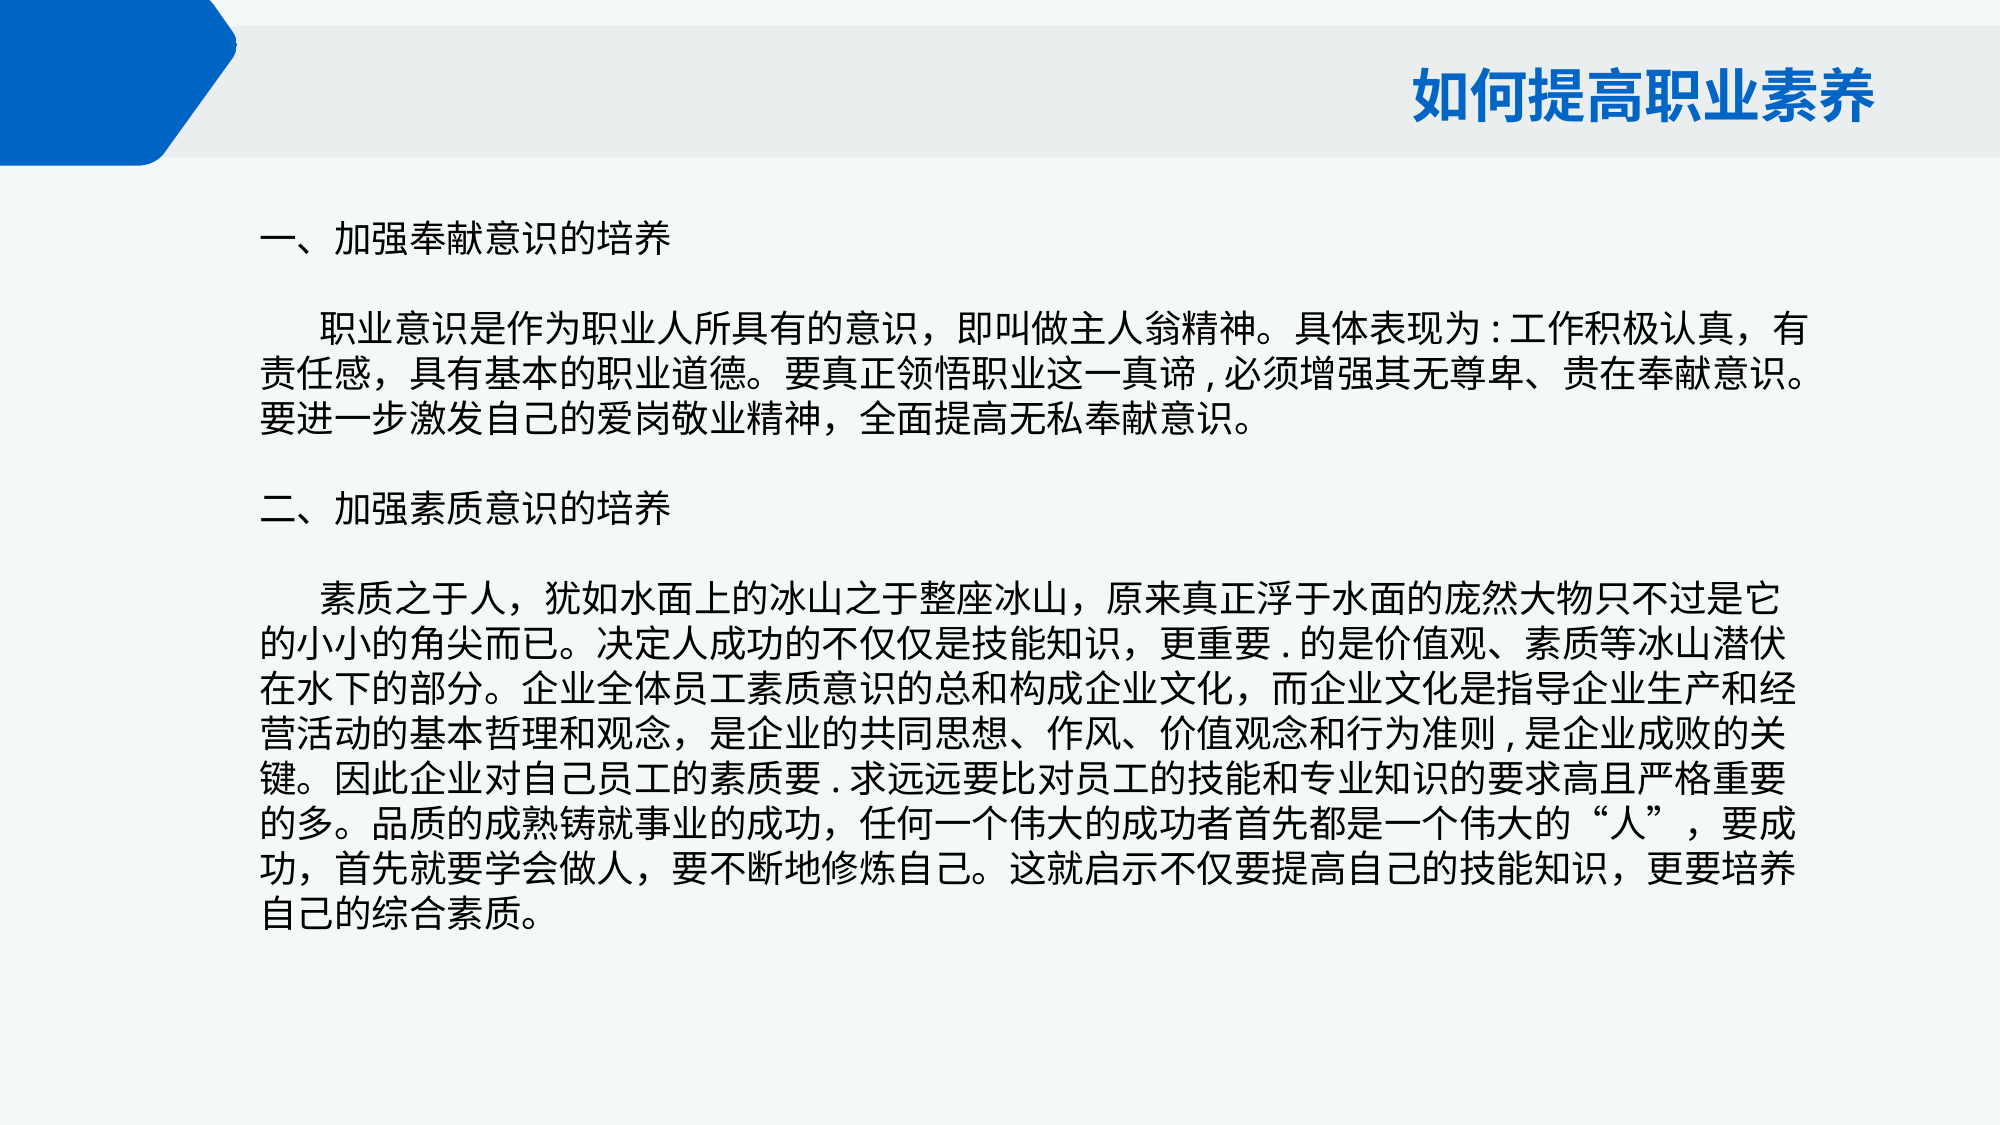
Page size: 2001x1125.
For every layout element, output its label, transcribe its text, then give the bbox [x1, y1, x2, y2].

text_box 如何提高职业素养 [1390, 52, 1906, 137]
text_box 一、加强奉献意识的培养 职业意识是作为职业人所具有的意识，即叫做主人翁精神。具体表现为:工作积极认真，有责任感，具有基本的职业道德。要真正领悟职业这一真谛,必须增强其无尊卑、贵在奉献意识。要进一步激发自己的爱岗敬业精神，全面提高无私奉献意识。 二、加强素质意识的培养 素质之于人，犹如水面上的冰山之于整座冰山，原来真正浮于水面的庞然大物只不过是它的小小的角尖而已。决定人成功的不仅仅是技能知识，更重要.的是价值观、素质等冰山潜伏在水下的部分。企业全体员工素质意识的总和构成企业文化，而企业文化是指导企业生产和经营活动的基本哲理和观念，是企业的共同思想、作风、价值观念和行为准则,是企业成败的关键。因此企业对自己员工的素质要.求远远要比对员工的技能和专业知识的要求高且严格重要的多。品质的成熟铸就事业的成功，任何一个伟大的成功者首先都是一个伟大的“人”，要成功，首先就要学会做人，要不断地修炼自己。这就启示不仅要提高自己的技能知识，更要培养自己的综合素质。 [244, 207, 1827, 987]
